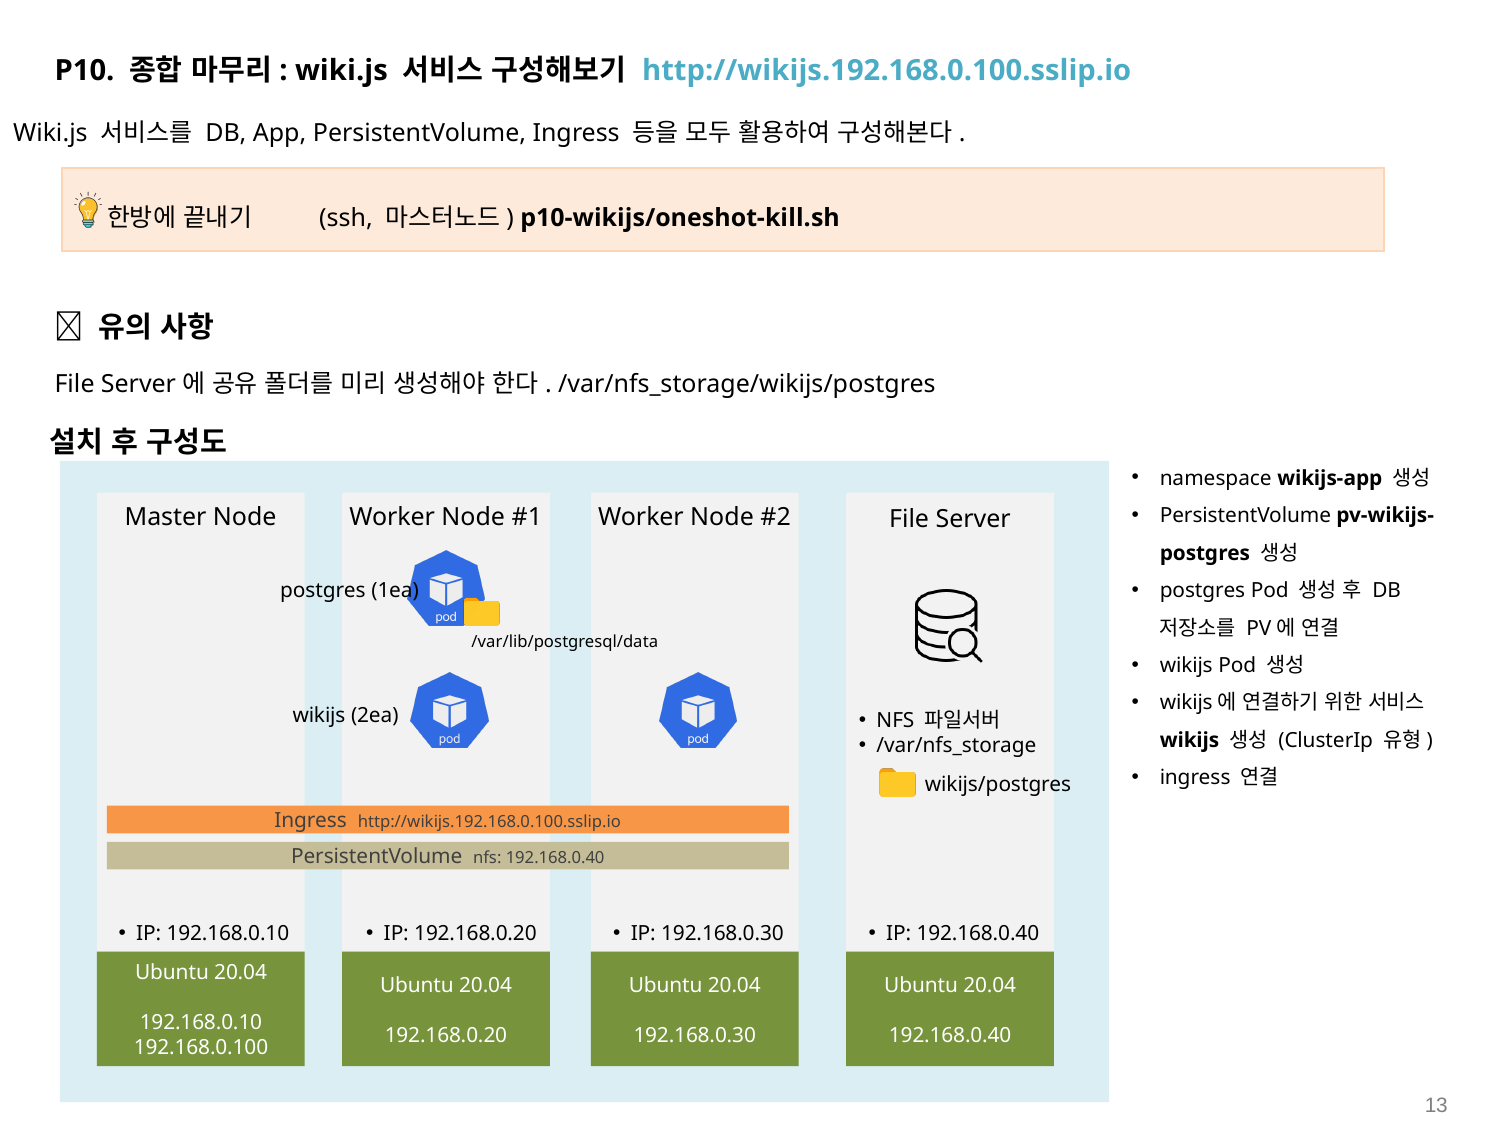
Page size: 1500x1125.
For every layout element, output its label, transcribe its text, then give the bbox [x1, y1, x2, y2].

text_box File Server에 공유 폴더를 미리 생성해야 한다. /var/nfs_storage/wikijs/postgres [39, 345, 1110, 406]
text_box wikijs/postgres [919, 762, 1087, 803]
text_box [341, 834, 551, 841]
text_box Worker Node #2 [583, 492, 806, 538]
text_box [341, 538, 551, 623]
text_box [341, 870, 551, 951]
text_box Worker Node #1 [334, 492, 558, 538]
text_box [96, 492, 306, 951]
text_box Ubuntu 20.04 192.168.0.10 192.168.0.100 [96, 951, 306, 1067]
text_box 설치 후 구성도 [34, 398, 243, 467]
text_box wikijs (2ea) [277, 693, 410, 734]
text_box postgres (1ea) [265, 568, 407, 609]
text_box /var/lib/postgresql/data [456, 623, 674, 659]
text_box P10. 종합 마무리: wiki.js 서비스 구성해보기 http://wikijs.192.168.0.100.sslip.io [39, 43, 1242, 94]
text_box [845, 492, 1055, 762]
text_box Ubuntu 20.04 192.168.0.20 [341, 951, 551, 1067]
text_box [845, 765, 1055, 951]
text_box [59, 460, 1110, 1103]
picture [659, 672, 737, 749]
text_box [590, 538, 800, 951]
text_box [61, 167, 1385, 252]
text_box File Server [874, 495, 1026, 541]
text_box namespace wikijs-app 생성 PersistentVolume pv-wikijs-postgres 생성 postgres Pod 생성 후 DB 저장소를 PV에 연결 wikijs Pod 생성 wikijs에 연결하기 위한 서비스 wikijs 생성 (ClusterIp 유형) ingress 연결 [1116, 444, 1472, 797]
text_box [61, 178, 264, 238]
picture [909, 589, 983, 663]
text_box IP: 192.168.0.40 [853, 912, 1054, 953]
text_box PersistentVolume nfs: 192.168.0.40 [106, 841, 789, 870]
text_box 📣 유의 사항 [39, 283, 230, 351]
picture [876, 761, 919, 805]
text_box Ingress http://wikijs.192.168.0.100.sslip.io [106, 805, 789, 834]
text_box Wiki.js 서비스를 DB, App, PersistentVolume, Ingress 등을 모두 활용하여 구성해본다. [0, 94, 981, 155]
text_box IP: 192.168.0.20 [351, 912, 552, 953]
picture [410, 672, 489, 749]
picture [407, 550, 503, 633]
text_box Ubuntu 20.04 192.168.0.30 [590, 951, 800, 1067]
text_box NFS 파일서버 /var/nfs_storage [843, 699, 1052, 765]
text_box (ssh, 마스터노드) p10-wikijs/oneshot-kill.sh [304, 178, 856, 239]
text_box Ubuntu 20.04 192.168.0.40 [845, 951, 1055, 1067]
text_box IP: 192.168.0.10 [103, 912, 304, 953]
text_box IP: 192.168.0.30 [598, 912, 799, 953]
text_box [341, 609, 551, 805]
text_box Master Node [109, 492, 292, 538]
